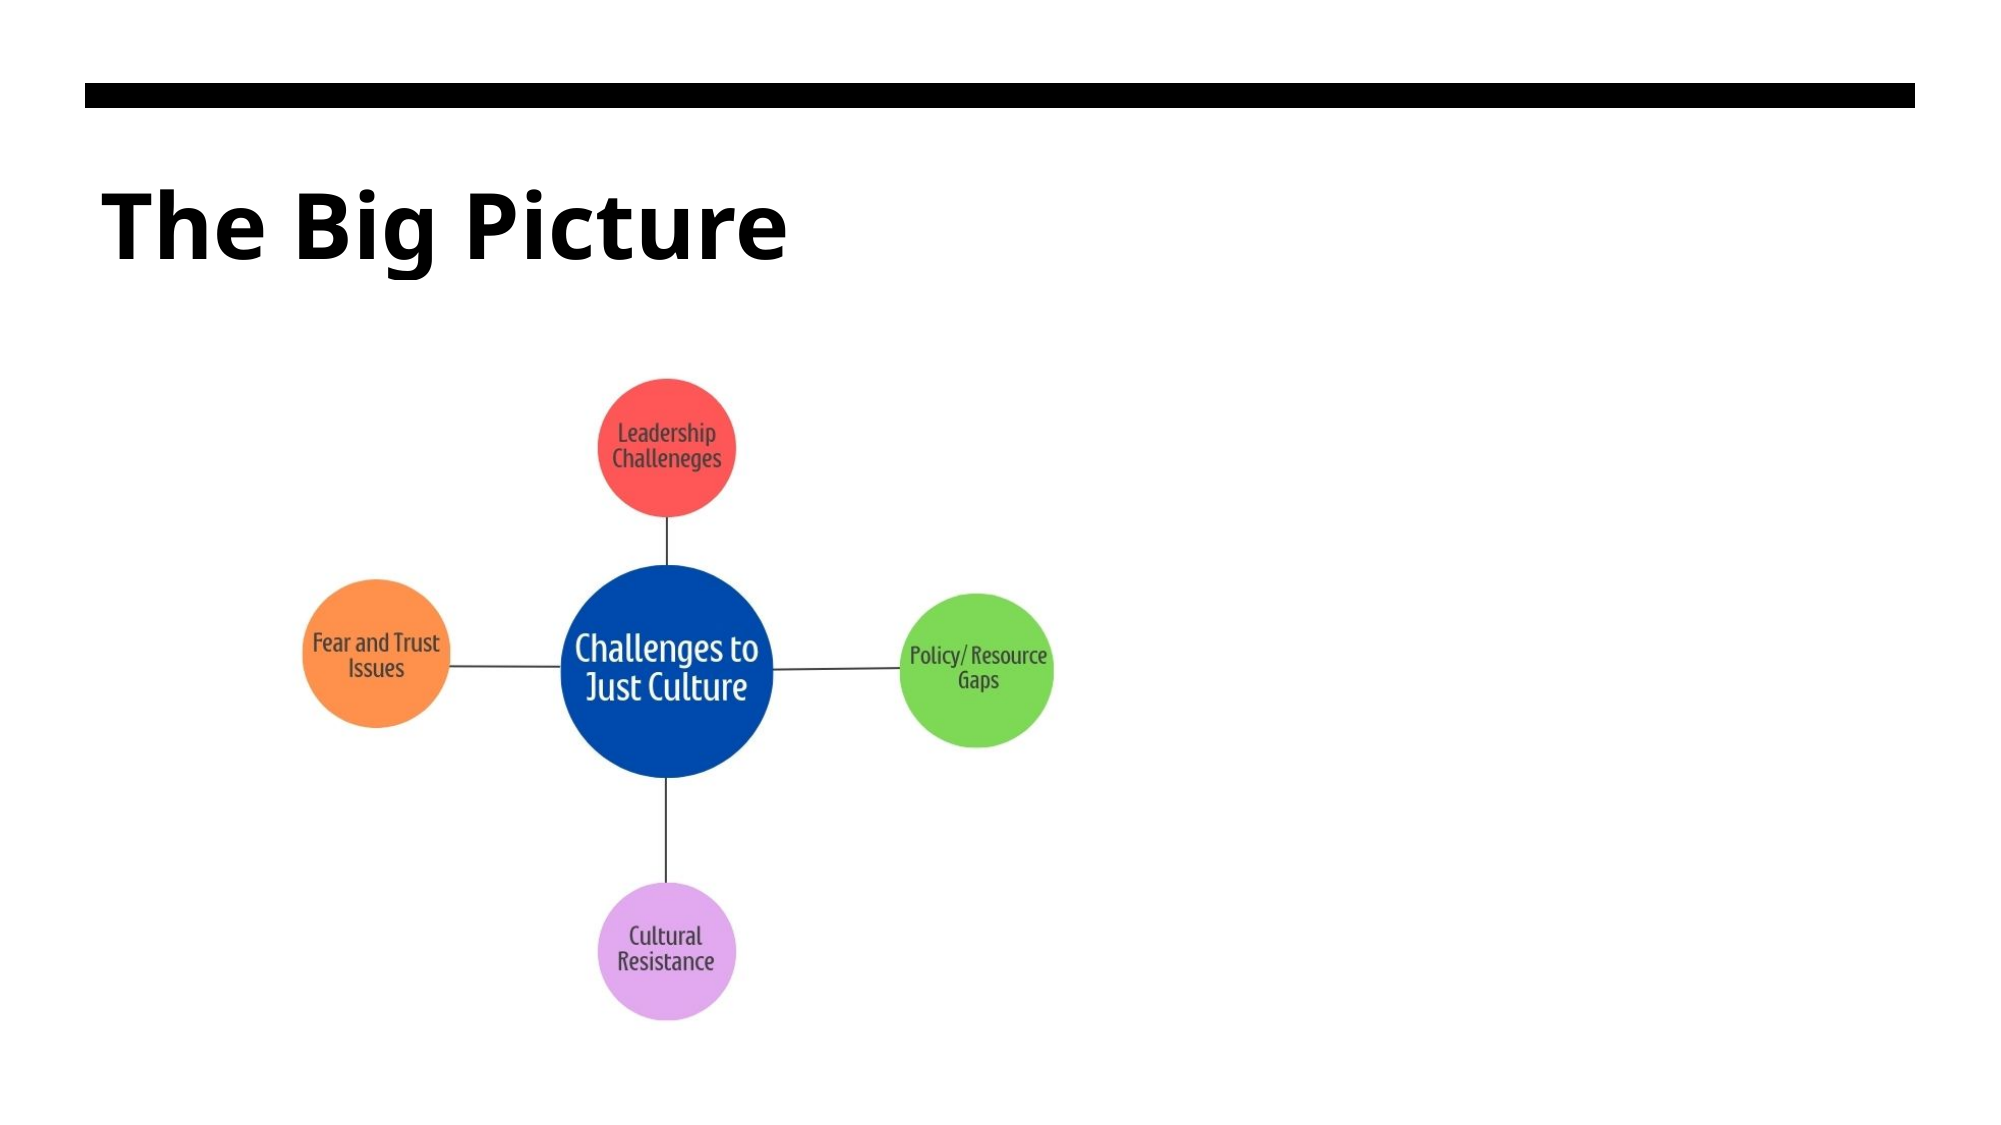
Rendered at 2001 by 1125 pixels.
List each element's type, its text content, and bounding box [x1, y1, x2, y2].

title The Big Picture [85, 160, 1916, 401]
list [146, 279, 1189, 1062]
